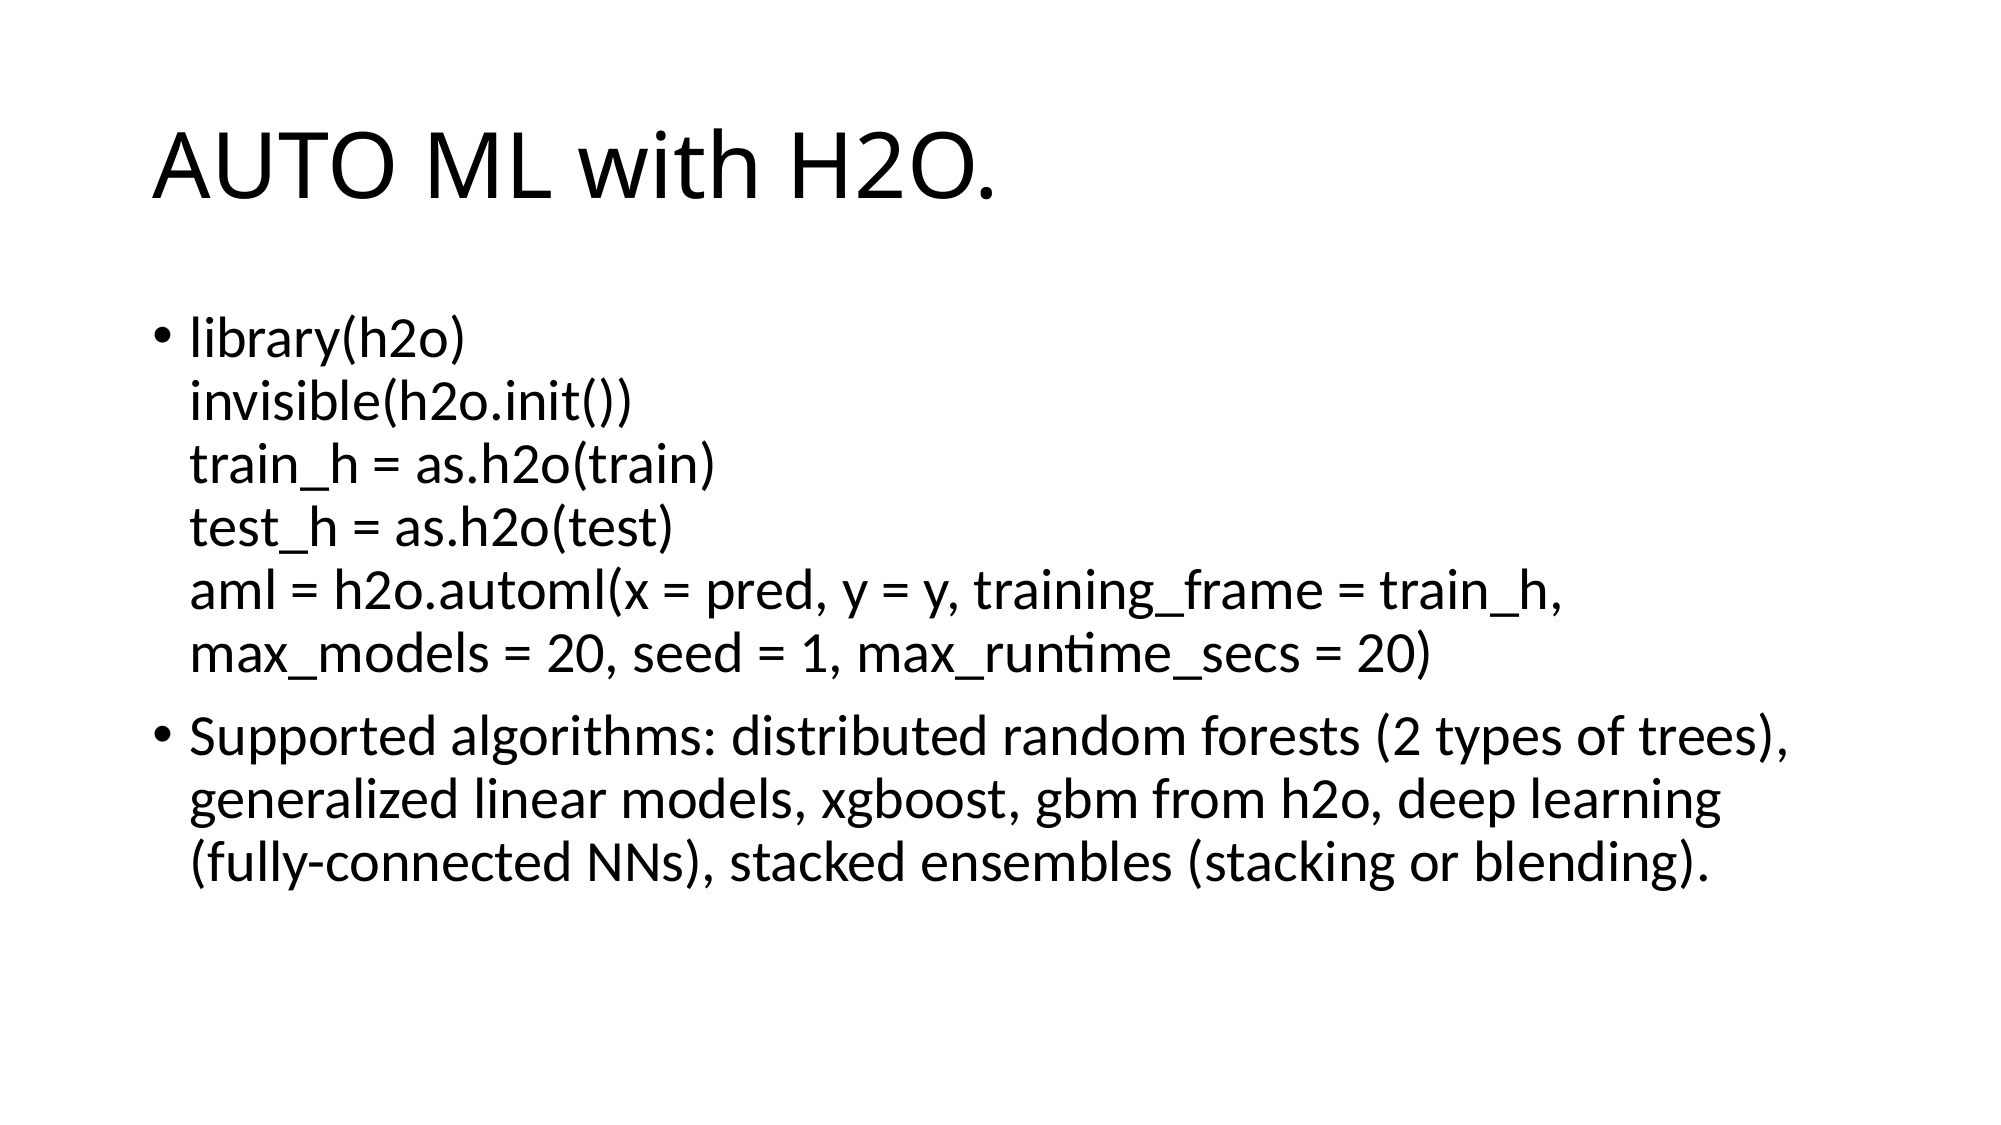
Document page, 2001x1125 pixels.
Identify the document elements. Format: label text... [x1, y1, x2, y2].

list library(h2o) invisible(h2o.init()) train_h = as.h2o(train) test_h = as.h2o(test) aml = h2o.automl(x = pred, y = y, training_frame = train_h, max_models = 20, seed = 1, max_runtime_secs = 20) Supported algorithms: distributed random forests (2 types of trees), generalized linear models, xgboost, gbm from h2o, deep learning (fully-connected NNs), stacked ensembles (stacking or blending). [137, 299, 1863, 1014]
title AUTO ML with H2O. [137, 59, 1863, 278]
